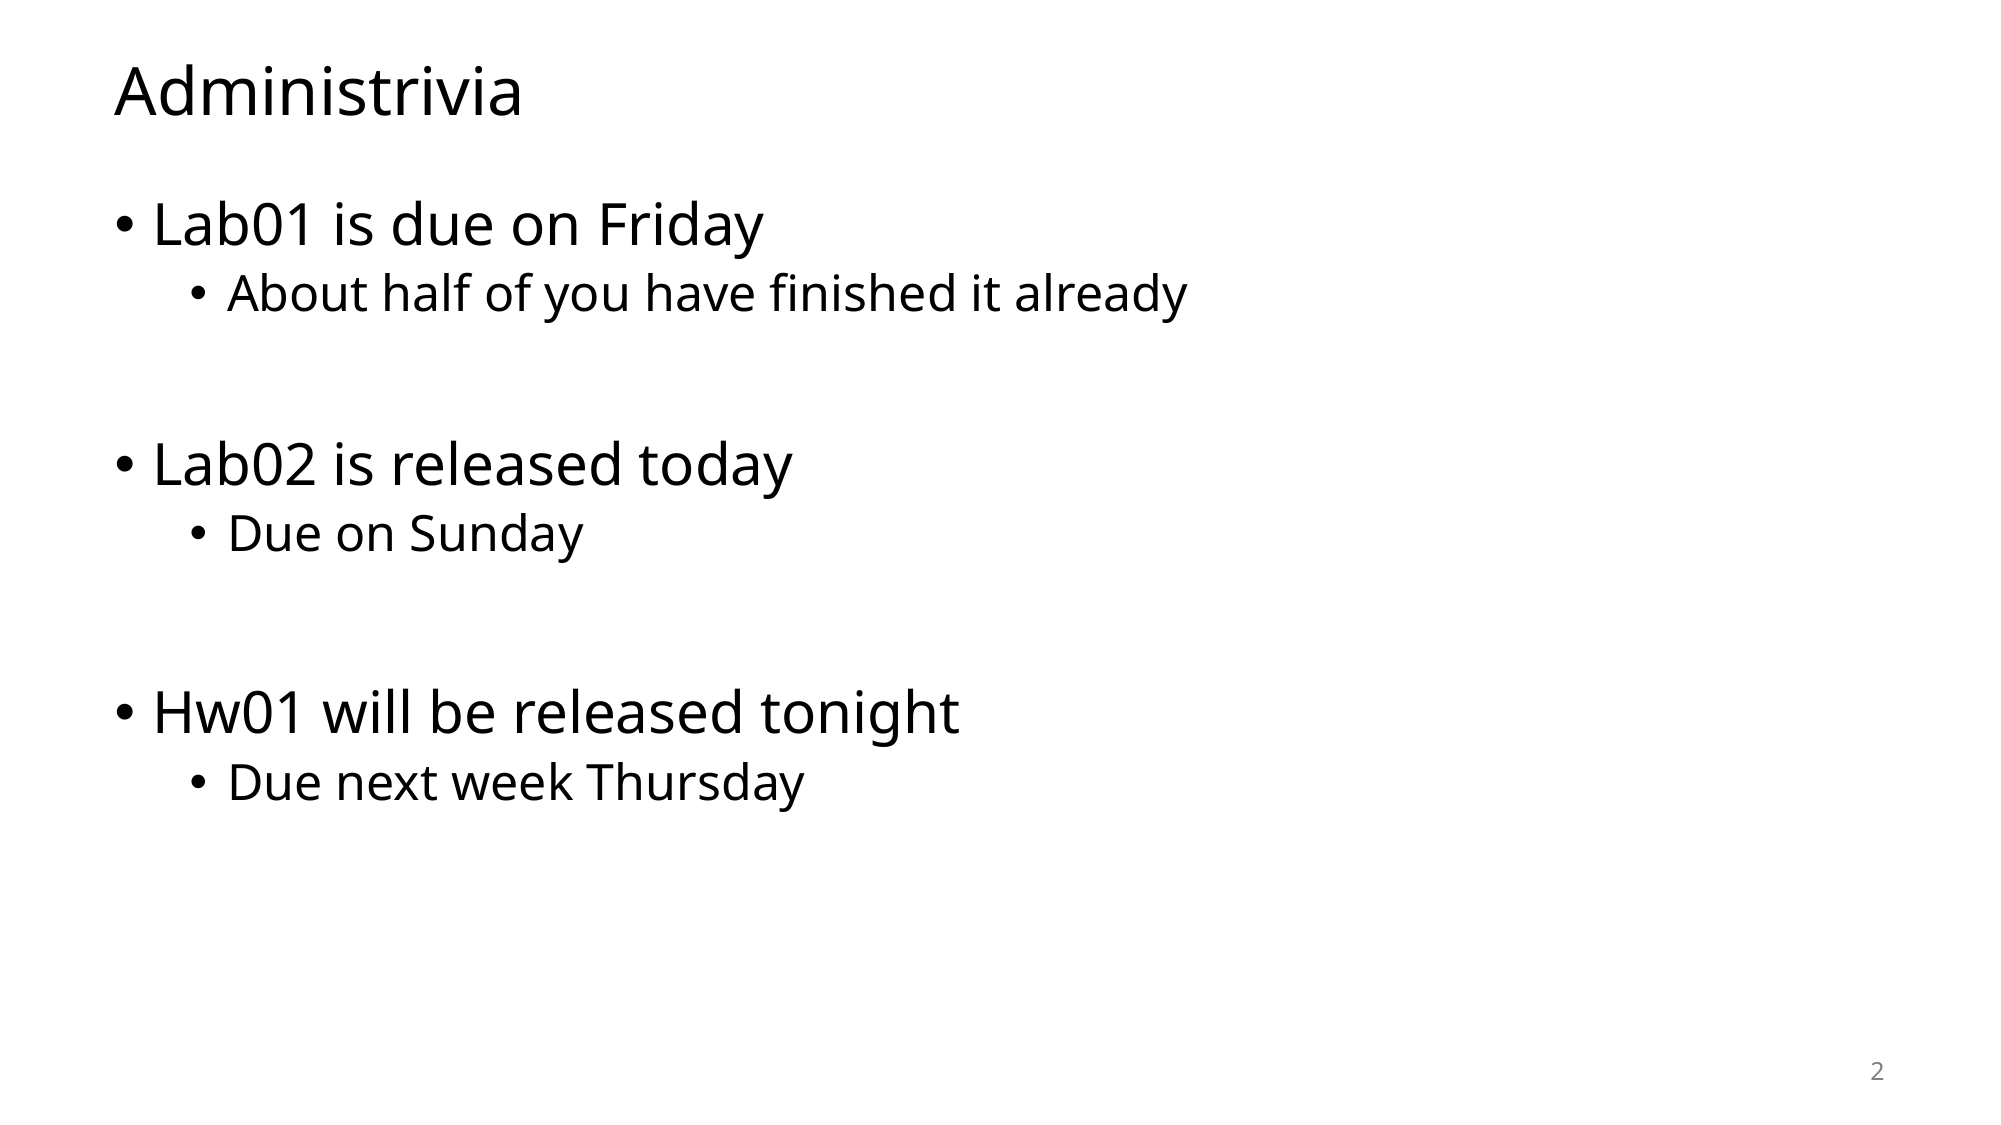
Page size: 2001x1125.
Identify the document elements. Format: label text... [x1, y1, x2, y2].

title Administrivia [99, 37, 1900, 150]
slide_number 2 [1749, 1042, 1900, 1103]
list Lab01 is due on Friday About half of you have finished it already Lab02 is released today Due on Sunday Hw01 will be released tonight Due next week Thursday [99, 187, 1900, 1013]
